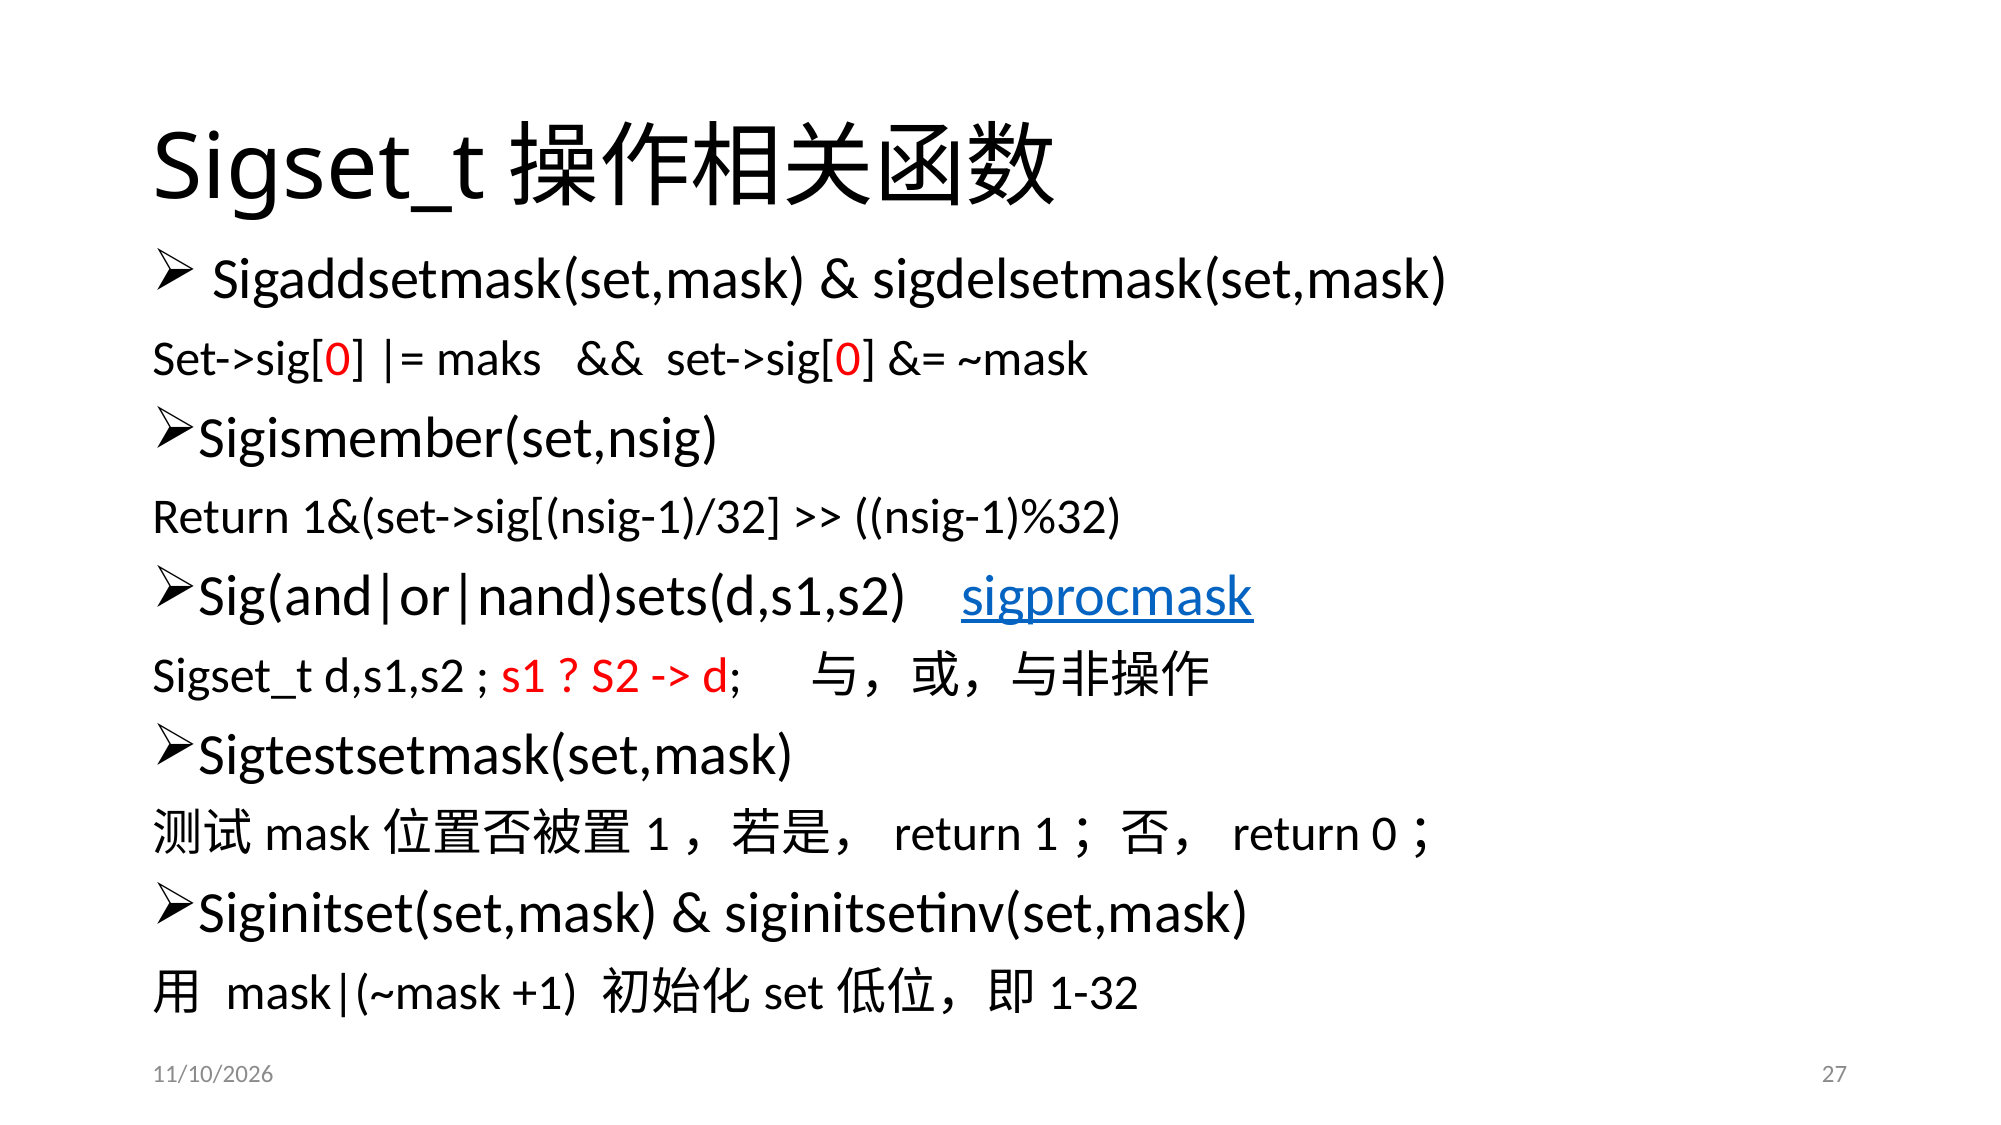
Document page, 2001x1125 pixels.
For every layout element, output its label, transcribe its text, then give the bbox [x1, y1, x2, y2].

slide_number 27 [1412, 1042, 1863, 1103]
list Sigaddsetmask(set,mask) & sigdelsetmask(set,mask) Set->sig[0] |= maks && set->sig[0] &= ~mask Sigismember(set,nsig) Return 1&(set->sig[(nsig-1)/32] >> ((nsig-1)%32) Sig(and|or|nand)sets(d,s1,s2) sigprocmask Sigset_t d,s1,s2 ; s1 ? S2 -> d; 与，或，与非操作 Sigtestsetmask(set,mask) 测试mask位置否被置1，若是，return 1；否，return 0； Siginitset(set,mask) & siginitsetinv(set,mask) 用 mask|(~mask +1) 初始化set低位，即1-32 [137, 240, 1863, 1043]
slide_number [137, 1042, 588, 1103]
title Sigset_t操作相关函数 [137, 59, 1863, 240]
